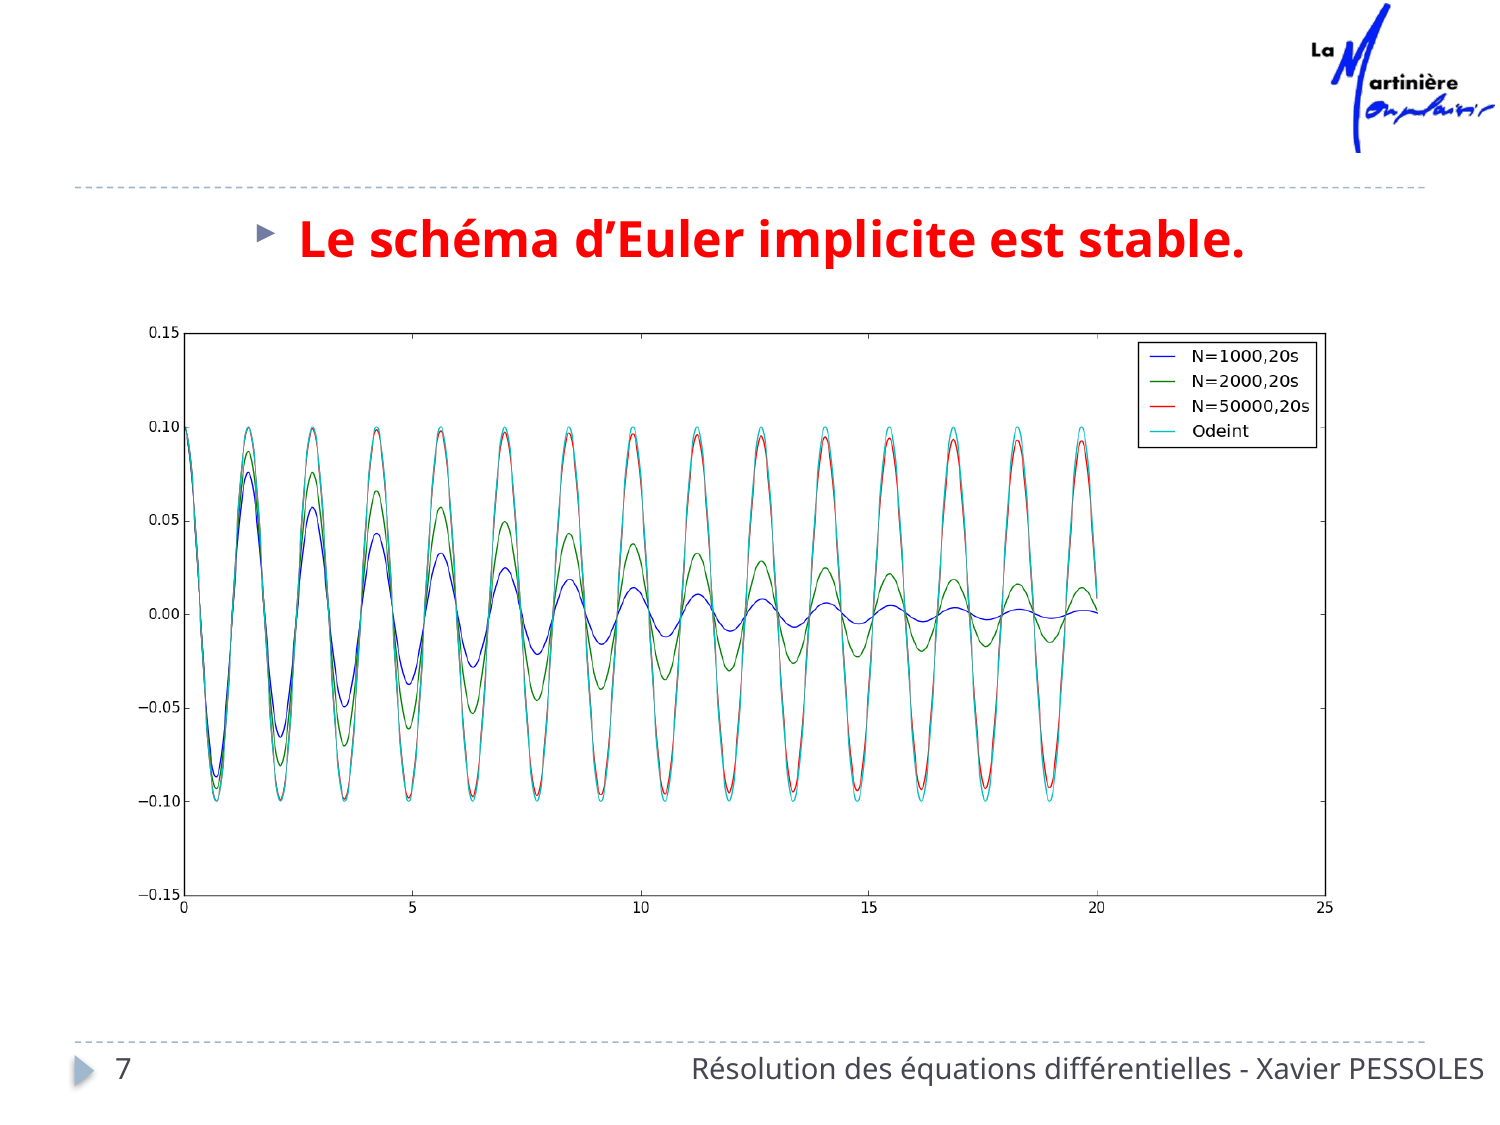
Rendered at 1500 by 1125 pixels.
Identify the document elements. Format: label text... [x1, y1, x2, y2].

slide_number 7 [100, 1042, 426, 1103]
picture [0, 263, 1471, 965]
list Le schéma d’Euler implicite est stable. [75, 200, 1425, 263]
footer Résolution des équations différentielles - Xavier PESSOLES [426, 1042, 1500, 1103]
picture [1310, 3, 1495, 153]
